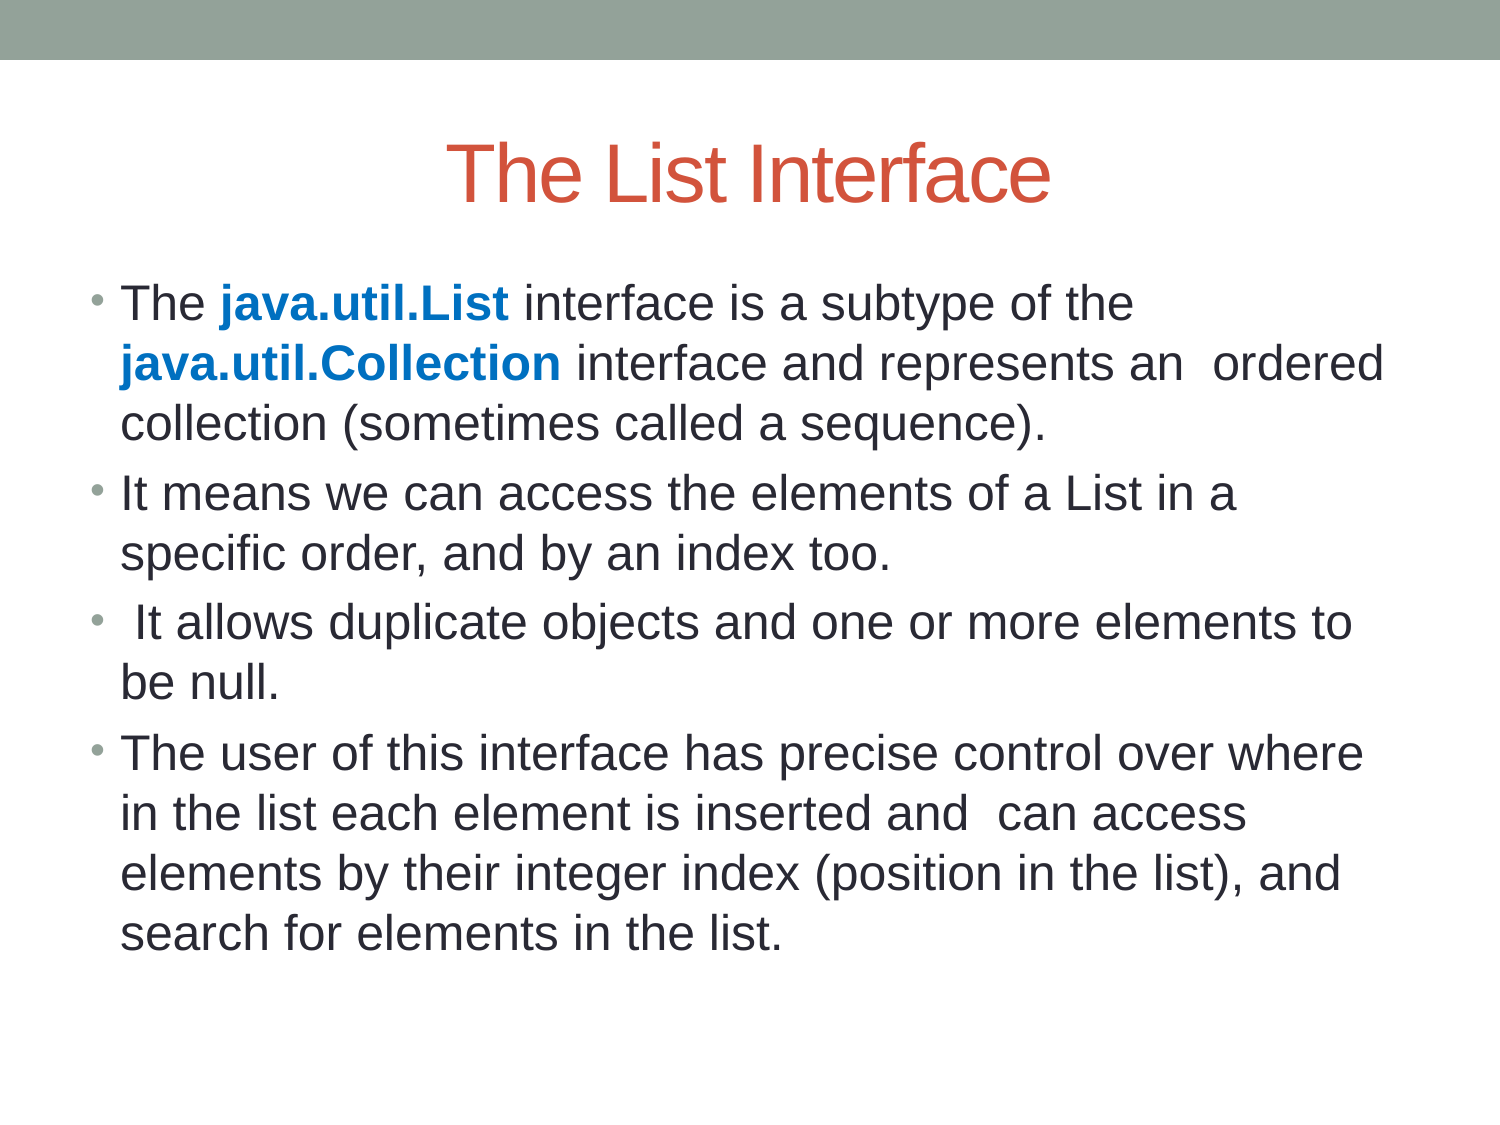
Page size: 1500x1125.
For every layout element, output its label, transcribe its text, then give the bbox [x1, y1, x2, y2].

title The List Interface [75, 87, 1425, 250]
list The java.util.List interface is a subtype of the java.util.Collection interface and represents an ordered collection (sometimes called a sequence). It means we can access the elements of a List in a specific order, and by an index too. It allows duplicate objects and one or more elements to be null. The user of this interface has precise control over where in the list each element is inserted and can access elements by their integer index (position in the list), and search for elements in the list. [75, 262, 1425, 1063]
